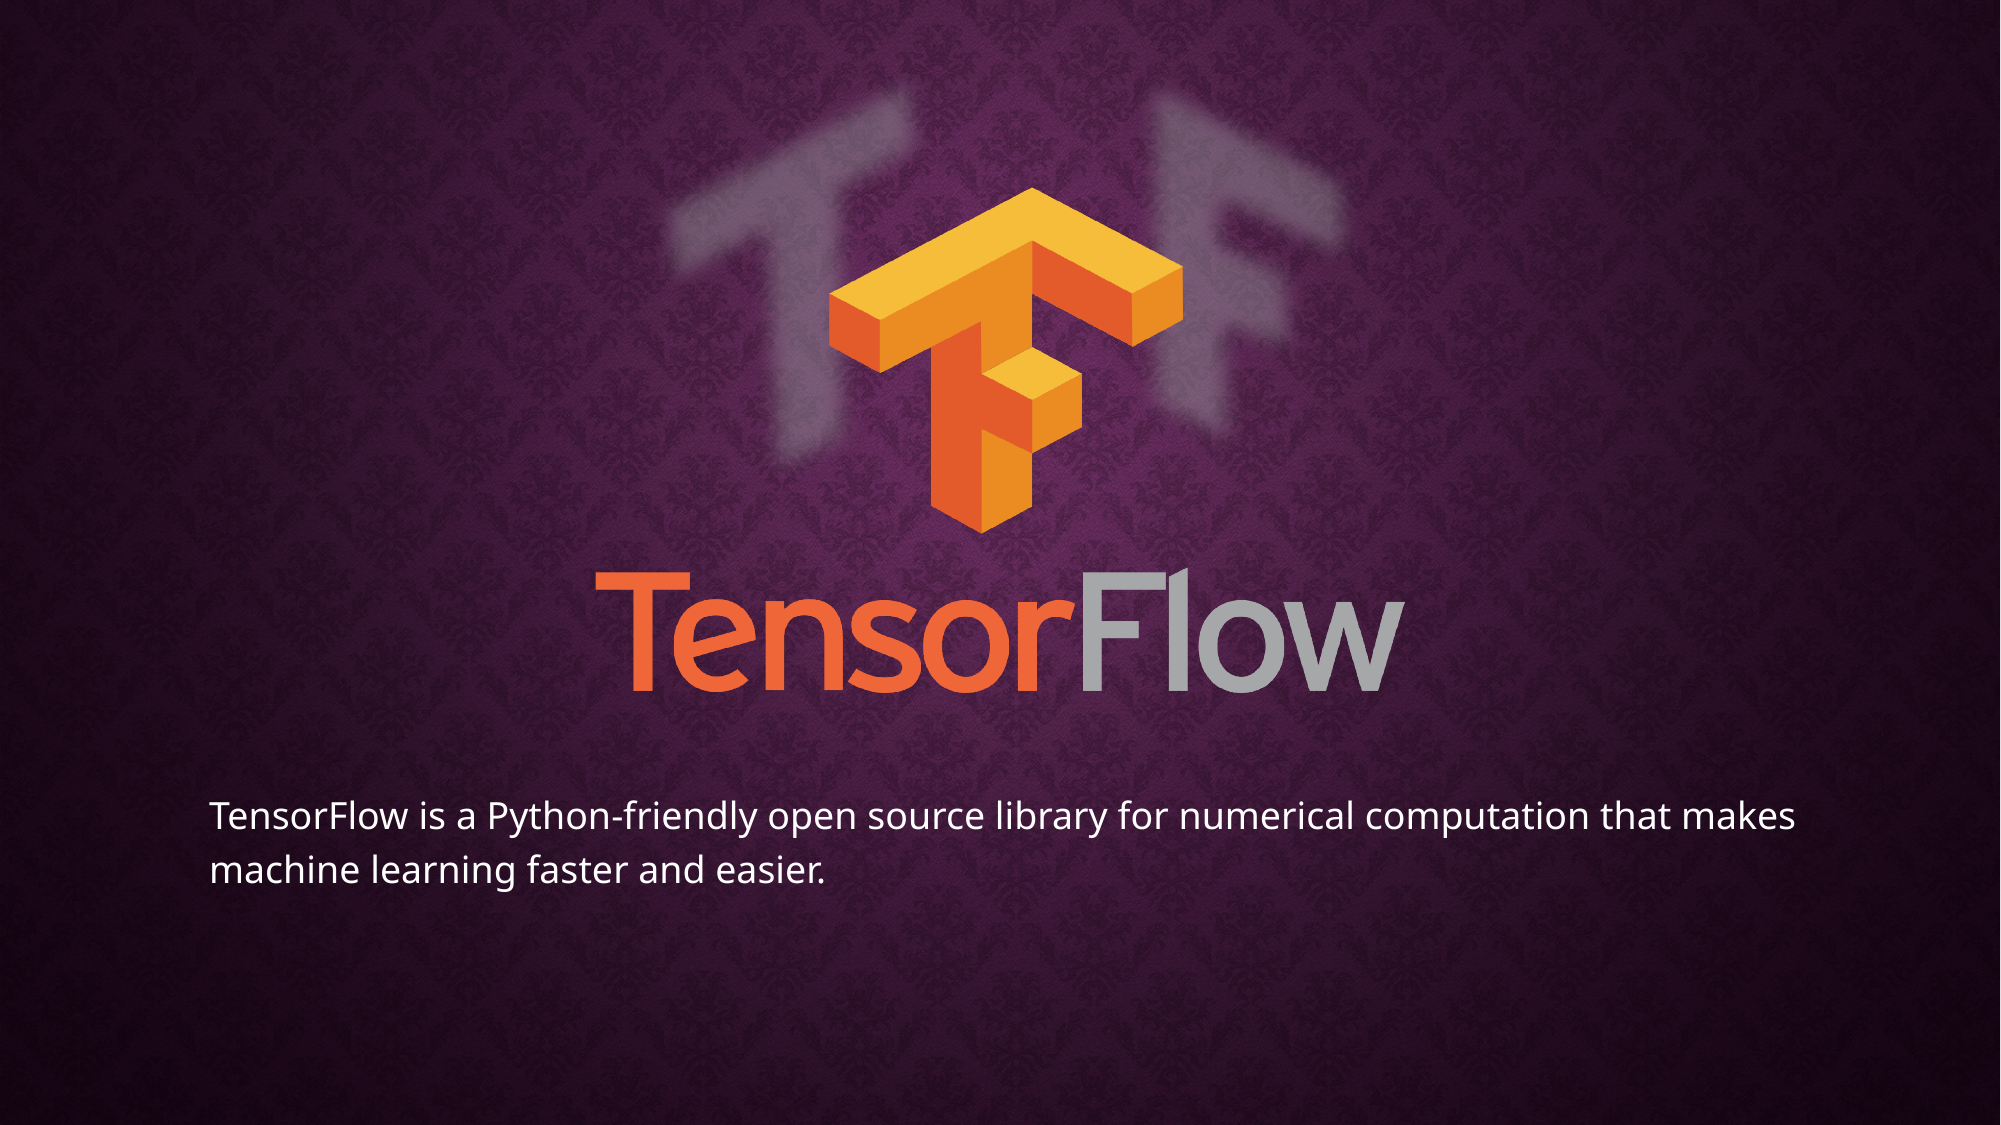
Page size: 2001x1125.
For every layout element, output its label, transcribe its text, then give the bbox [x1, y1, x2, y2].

picture [580, 61, 1420, 707]
text_box TensorFlow is a Python-friendly open source library for numerical computation that makes machine learning faster and easier. [194, 775, 1893, 1025]
